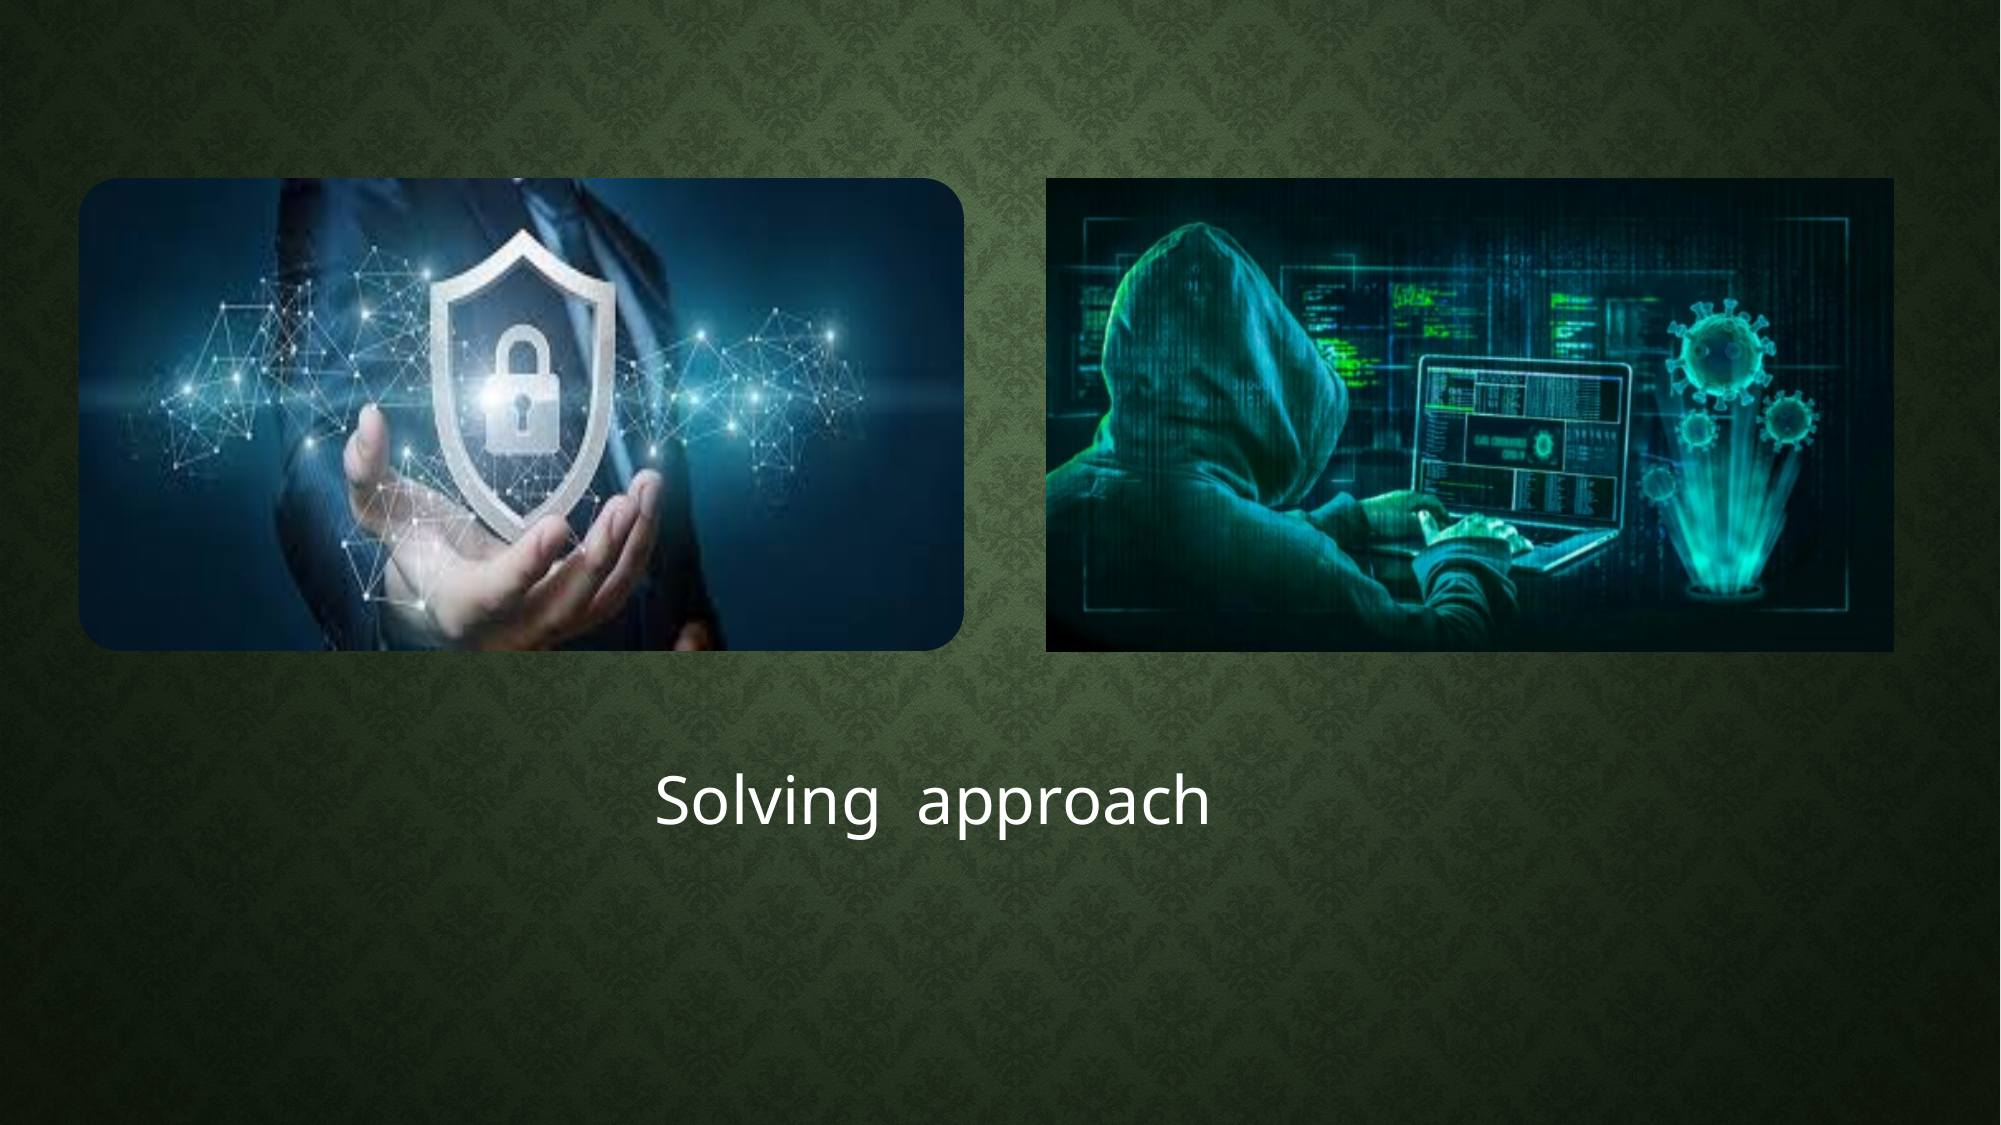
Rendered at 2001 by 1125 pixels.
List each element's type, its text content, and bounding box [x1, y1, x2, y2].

picture [0, 0, 2001, 1125]
text_box Solving approach [639, 750, 1388, 846]
